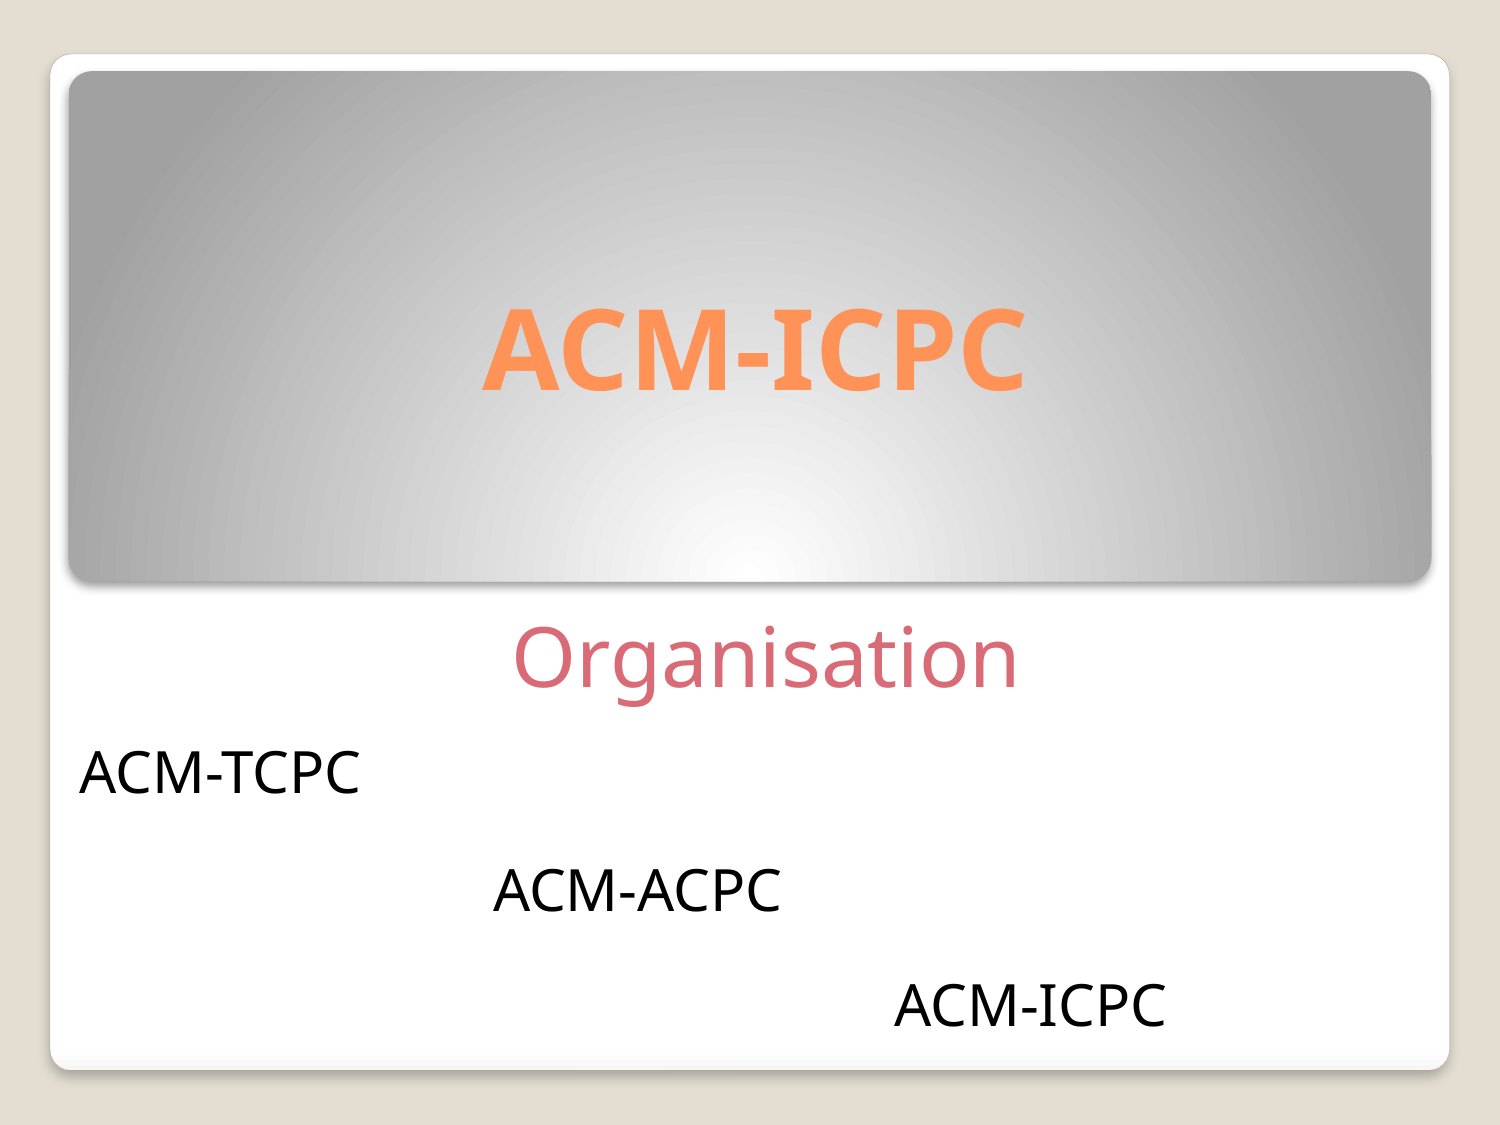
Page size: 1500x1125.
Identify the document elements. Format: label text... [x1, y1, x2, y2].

text_box ACM-ACPC [478, 846, 821, 931]
text_box ACM-ICPC [879, 961, 1223, 1046]
title ACM-ICPC [118, 208, 1394, 421]
text_box ACM-TCPC [64, 727, 408, 813]
subtitle Organisation [118, 604, 1394, 716]
